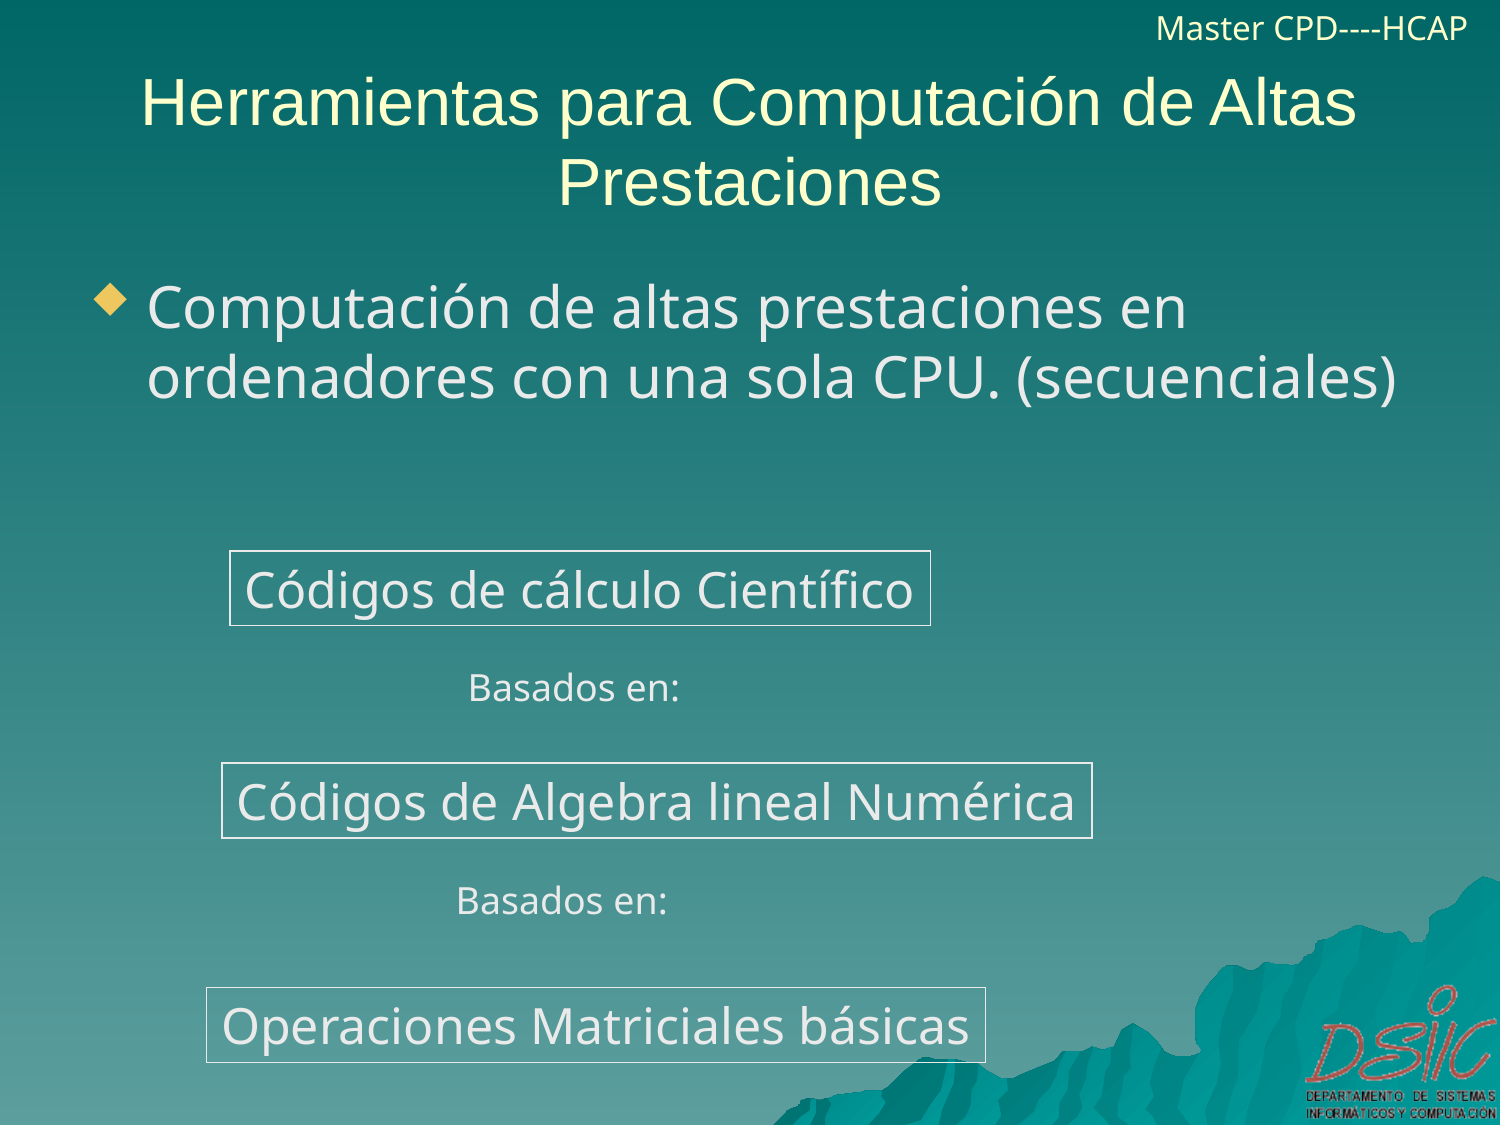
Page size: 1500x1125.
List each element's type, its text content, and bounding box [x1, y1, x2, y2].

picture [1304, 979, 1500, 1125]
title Herramientas para Computación de Altas Prestaciones [75, 45, 1425, 233]
text_box Códigos de Algebra lineal Numérica [222, 763, 1092, 838]
text_box Basados en: [440, 869, 684, 930]
text_box Operaciones Matriciales básicas [206, 987, 986, 1063]
text_box Códigos de cálculo Científico [230, 550, 931, 626]
list Computación de altas prestaciones en ordenadores con una sola CPU. (secuenciales) [75, 262, 1425, 492]
text_box Basados en: [452, 656, 696, 717]
